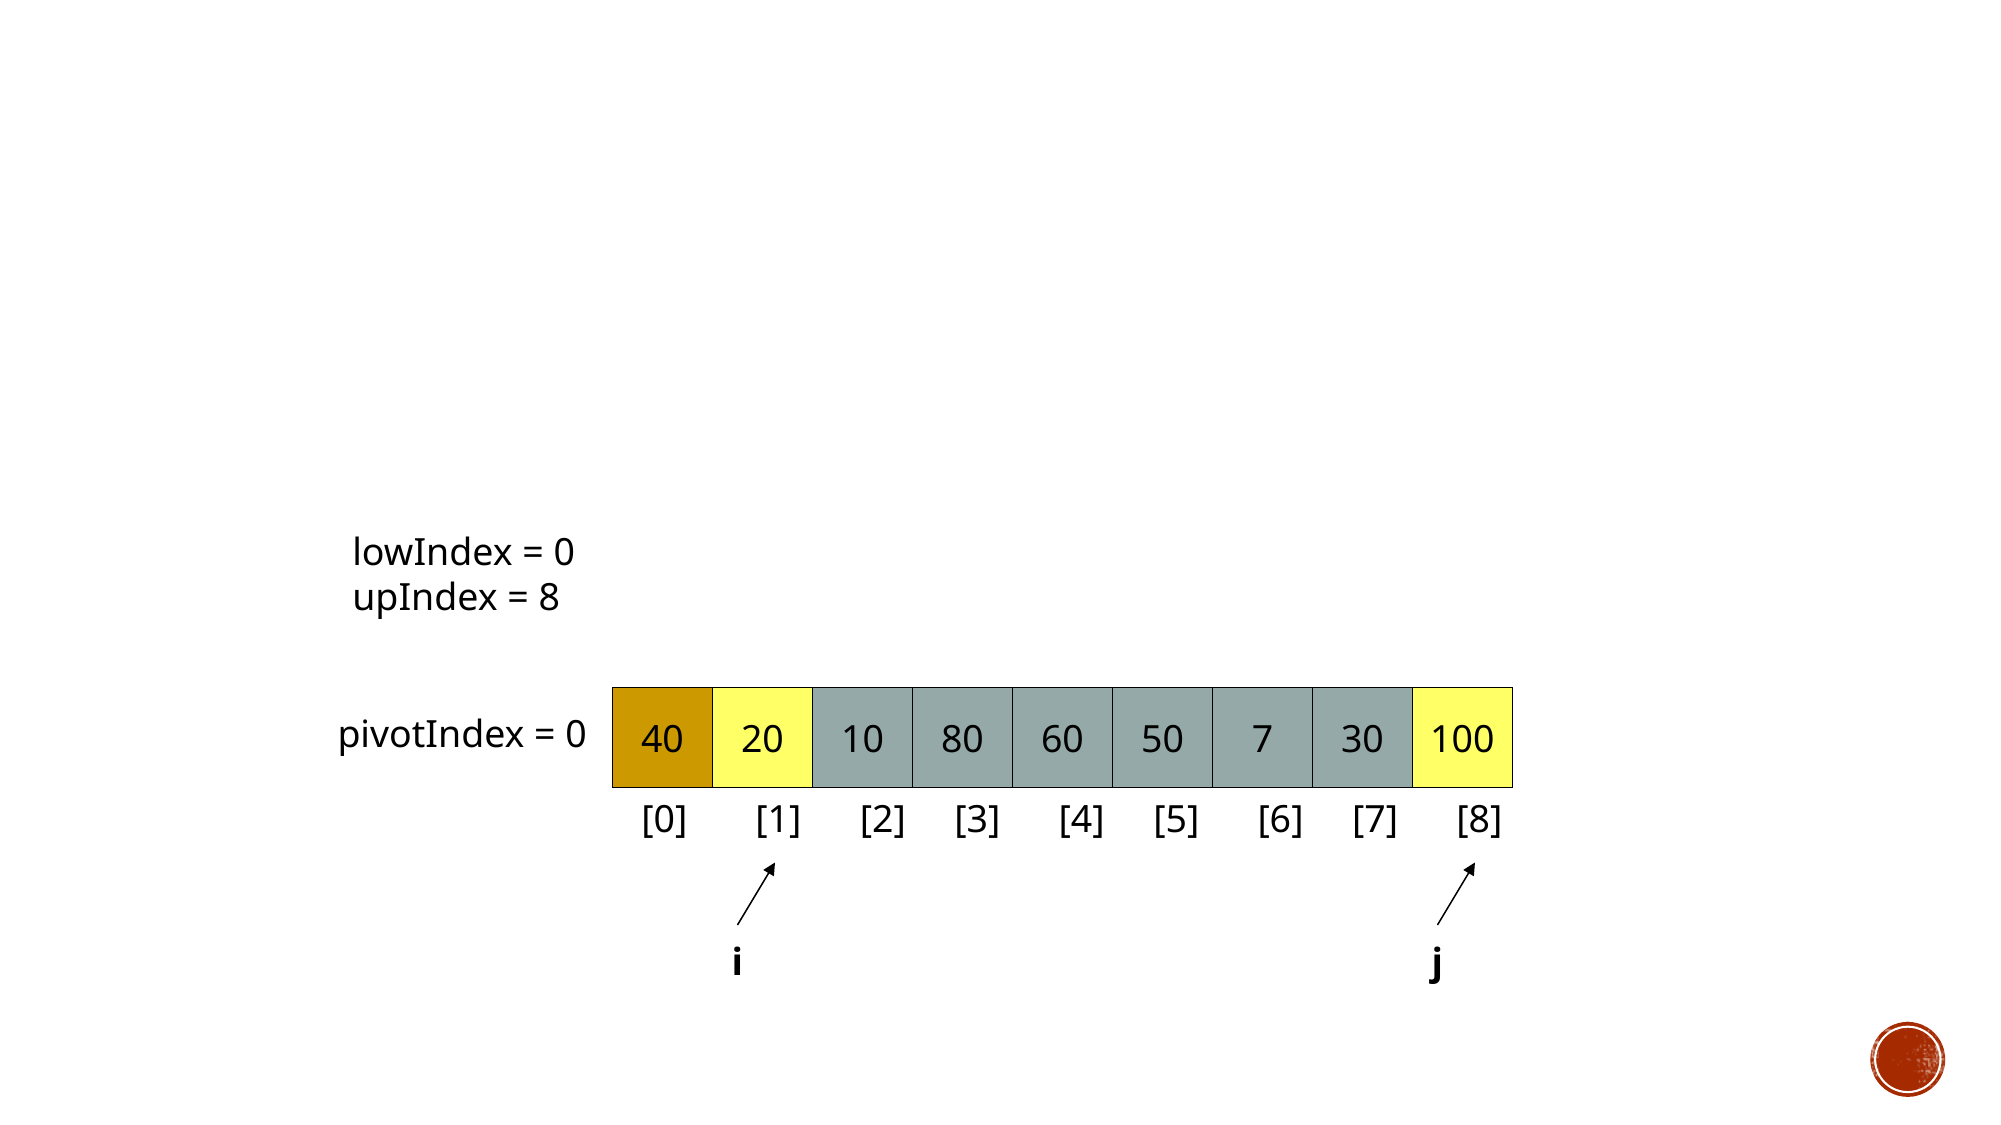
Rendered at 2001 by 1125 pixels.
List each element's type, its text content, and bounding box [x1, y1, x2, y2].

text_box pivotIndex = 0 [322, 702, 603, 762]
text_box i [681, 931, 794, 991]
text_box 30 [1312, 687, 1412, 787]
text_box [737, 862, 775, 926]
text_box 100 [1412, 687, 1513, 787]
text_box j [1381, 931, 1494, 991]
text_box lowIndex = 0 upIndex = 8 [337, 520, 1154, 626]
text_box 60 [1012, 687, 1112, 787]
text_box [1437, 862, 1475, 926]
text_box 10 [812, 687, 912, 787]
text_box 20 [712, 687, 812, 787]
text_box 7 [1212, 687, 1312, 787]
text_box [0] [1] [2] [3] [4] [5] [6] [7] [8] [626, 787, 1519, 848]
text_box 50 [1112, 687, 1212, 787]
text_box 40 [612, 687, 712, 788]
text_box 80 [912, 687, 1012, 787]
